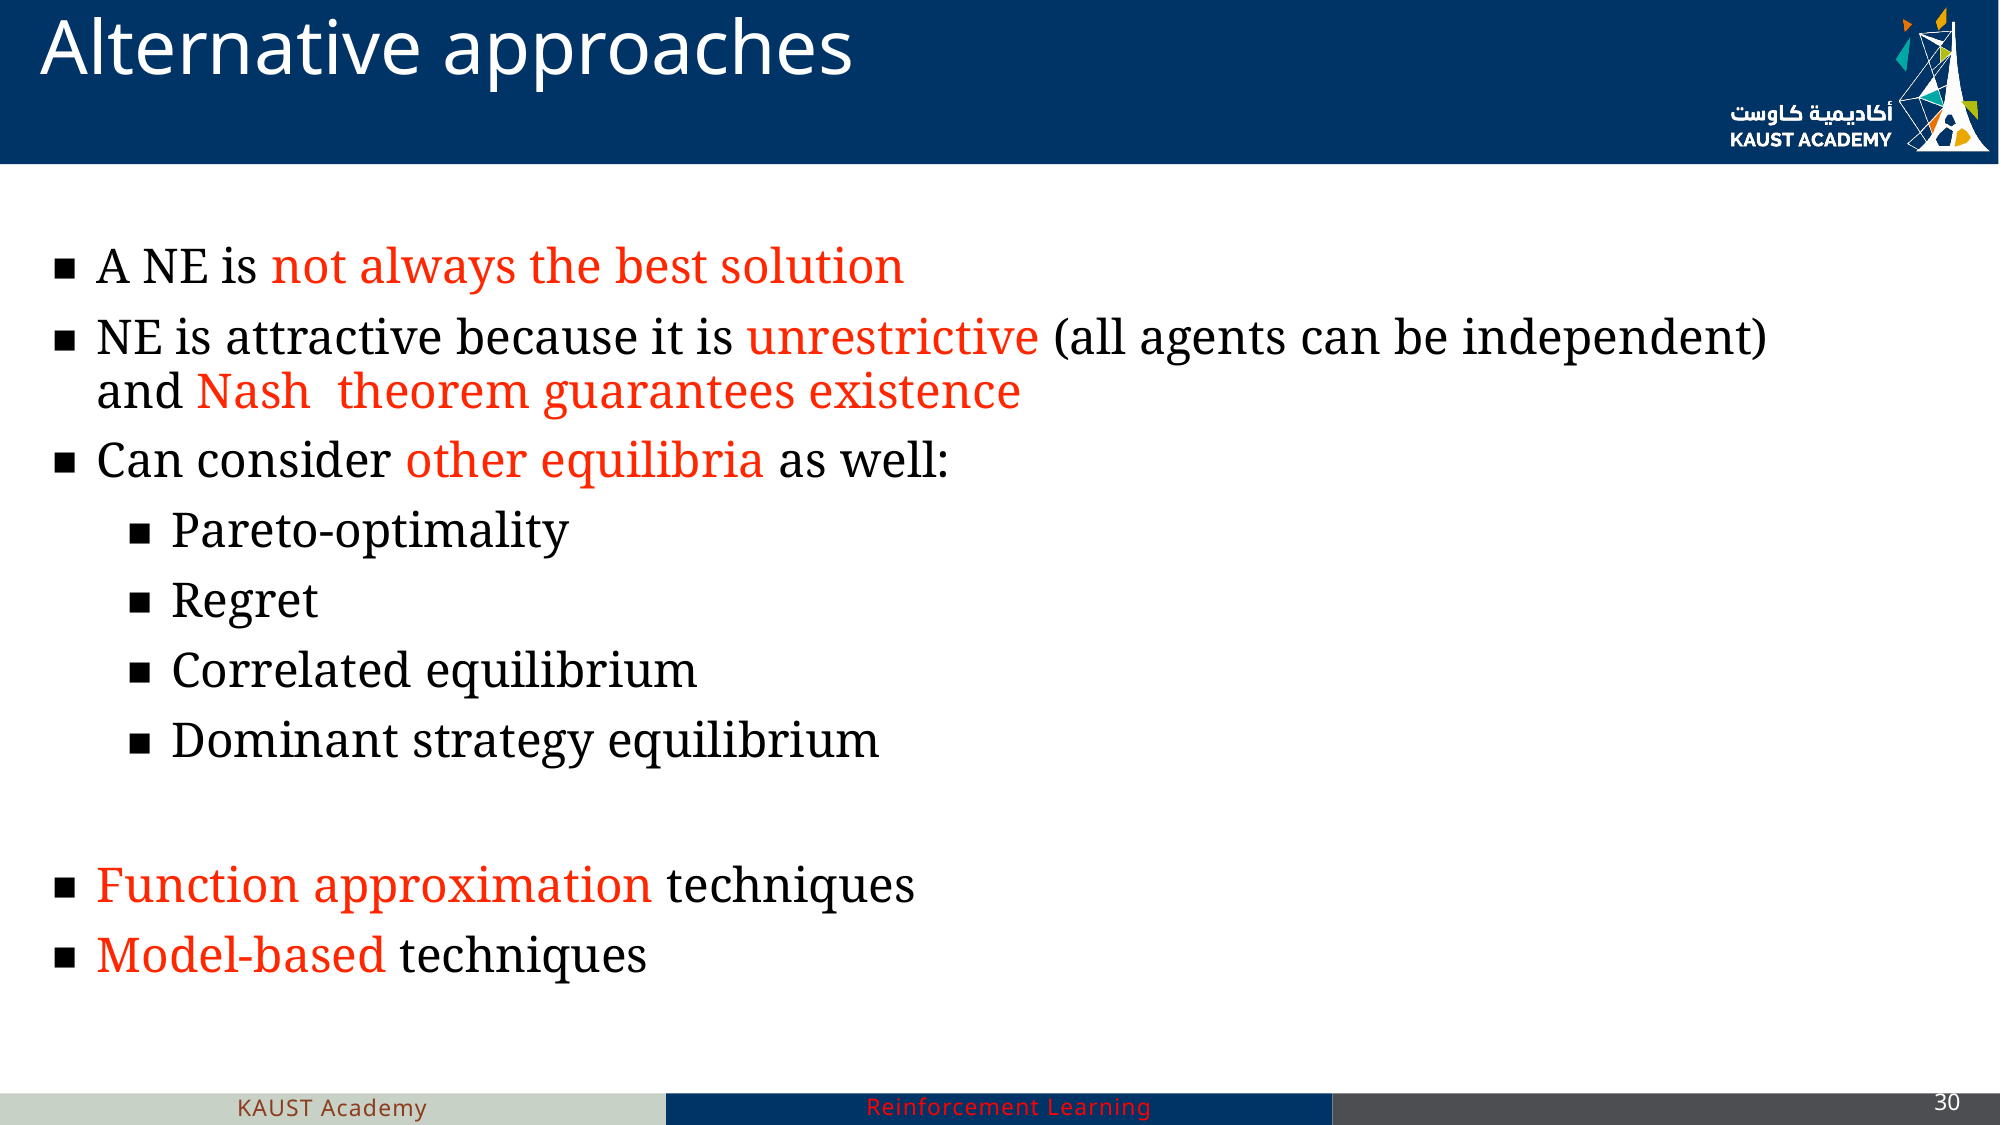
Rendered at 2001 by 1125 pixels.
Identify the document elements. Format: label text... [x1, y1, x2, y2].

picture [1721, 0, 2000, 159]
title Alternative approaches [25, 2, 1737, 112]
text_box A NE is not always the best solution NE is attractive because it is unrestrictive (all agents can be independent) and Nash theorem guarantees existence Can consider other equilibria as well: Pareto-optimality Regret Correlated equilibrium Dominant strategy equilibrium Function approximation techniques Model-based techniques [48, 220, 1861, 982]
